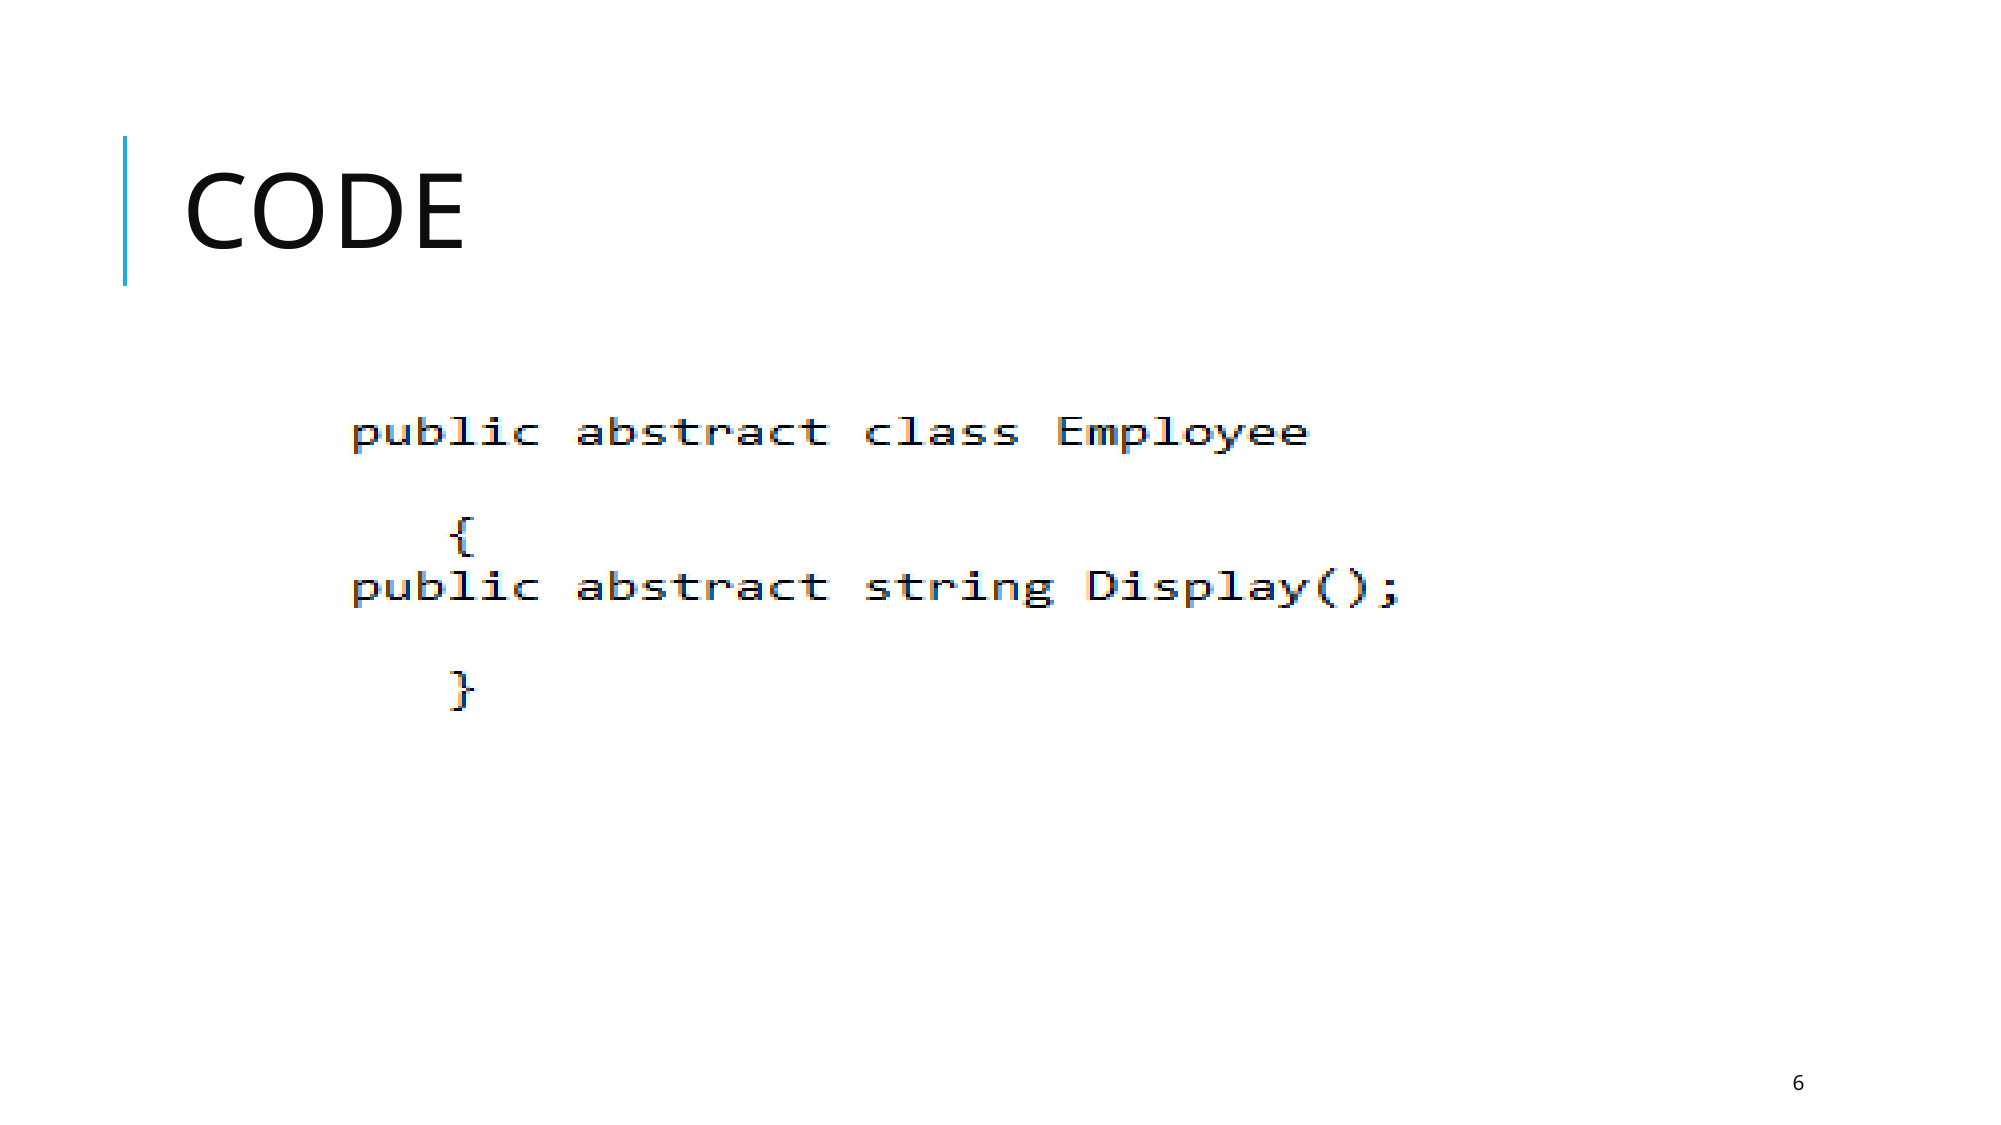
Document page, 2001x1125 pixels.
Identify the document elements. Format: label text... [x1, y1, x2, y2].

title Code [168, 96, 1763, 342]
slide_number 6 [1777, 1061, 1938, 1107]
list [346, 357, 1578, 770]
